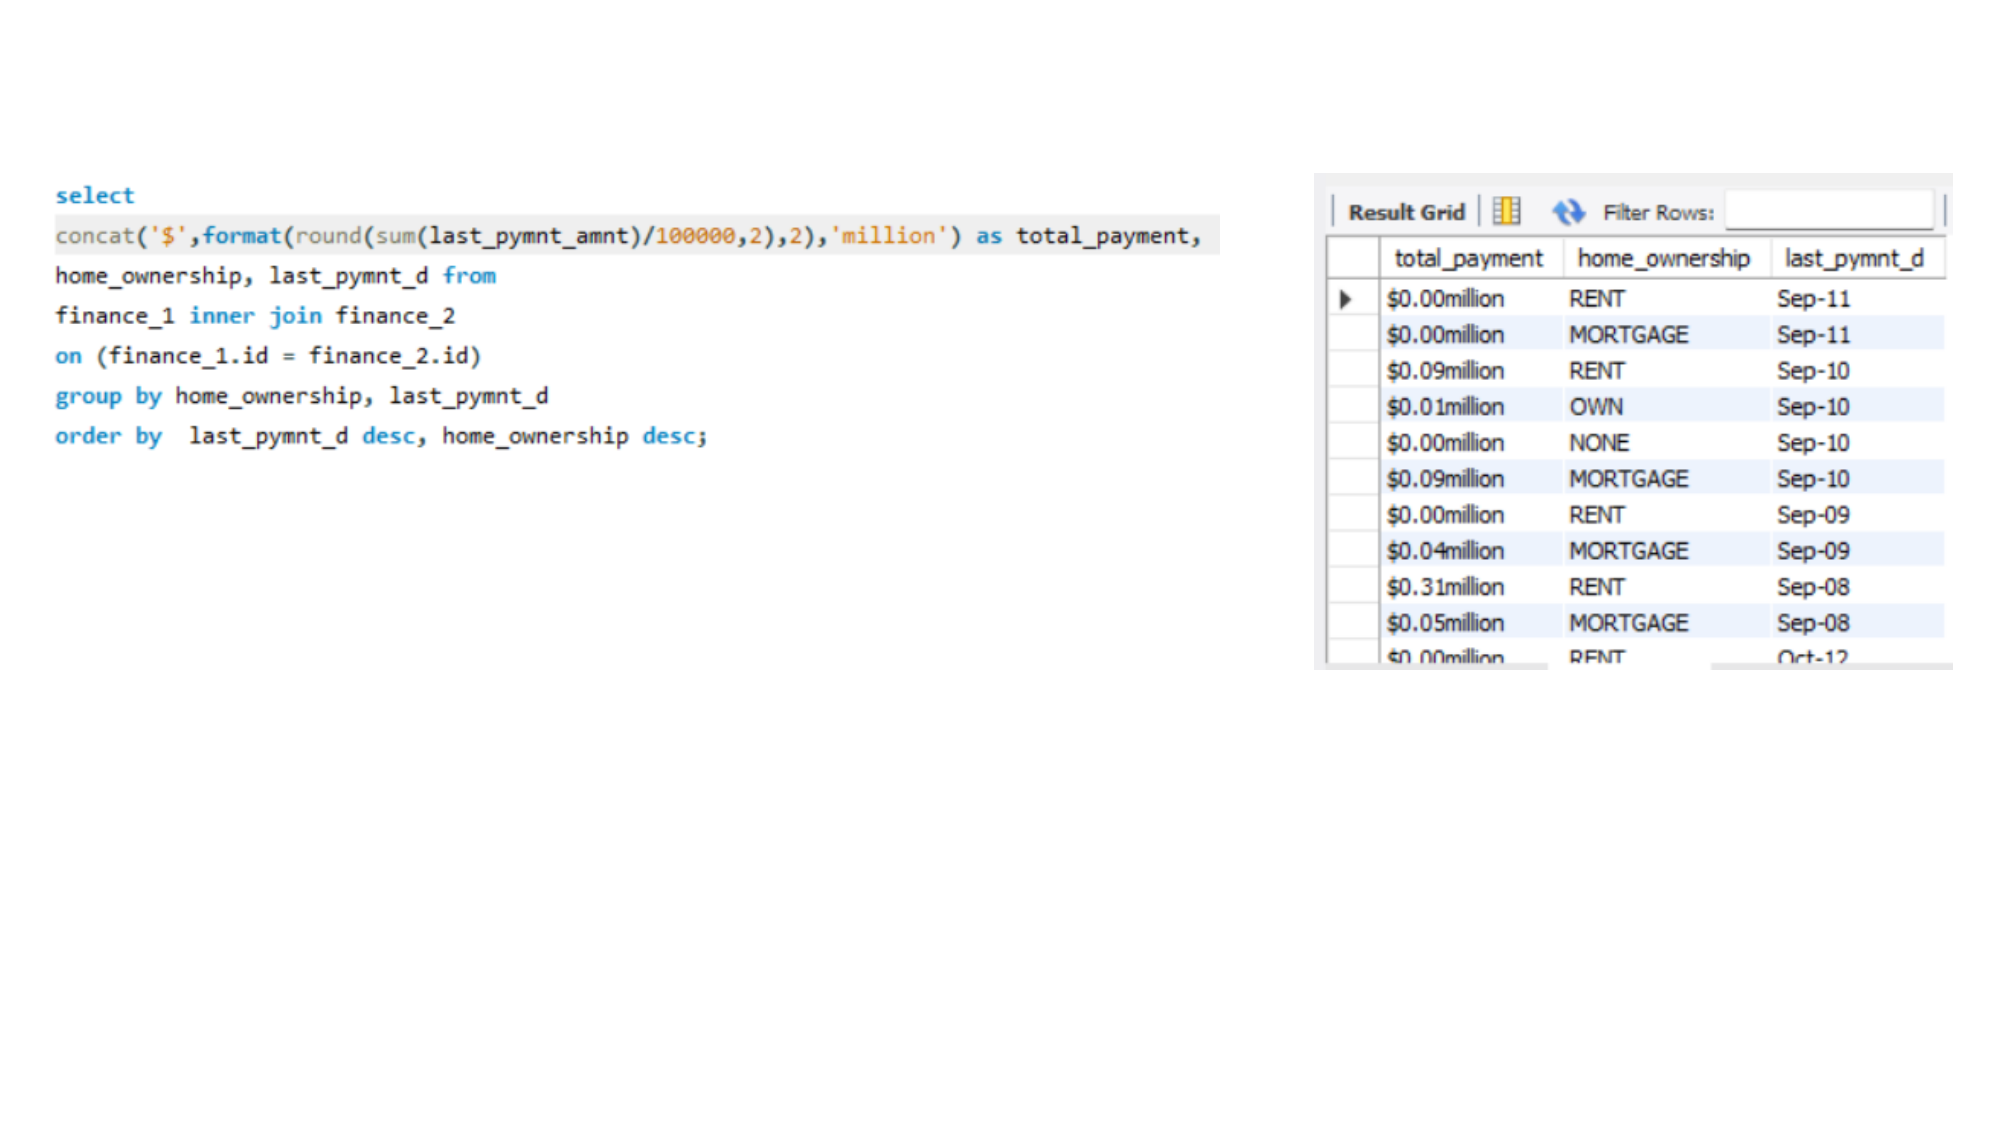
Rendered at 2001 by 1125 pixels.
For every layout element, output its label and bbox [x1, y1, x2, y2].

picture [1314, 173, 1953, 670]
picture [47, 173, 1220, 504]
